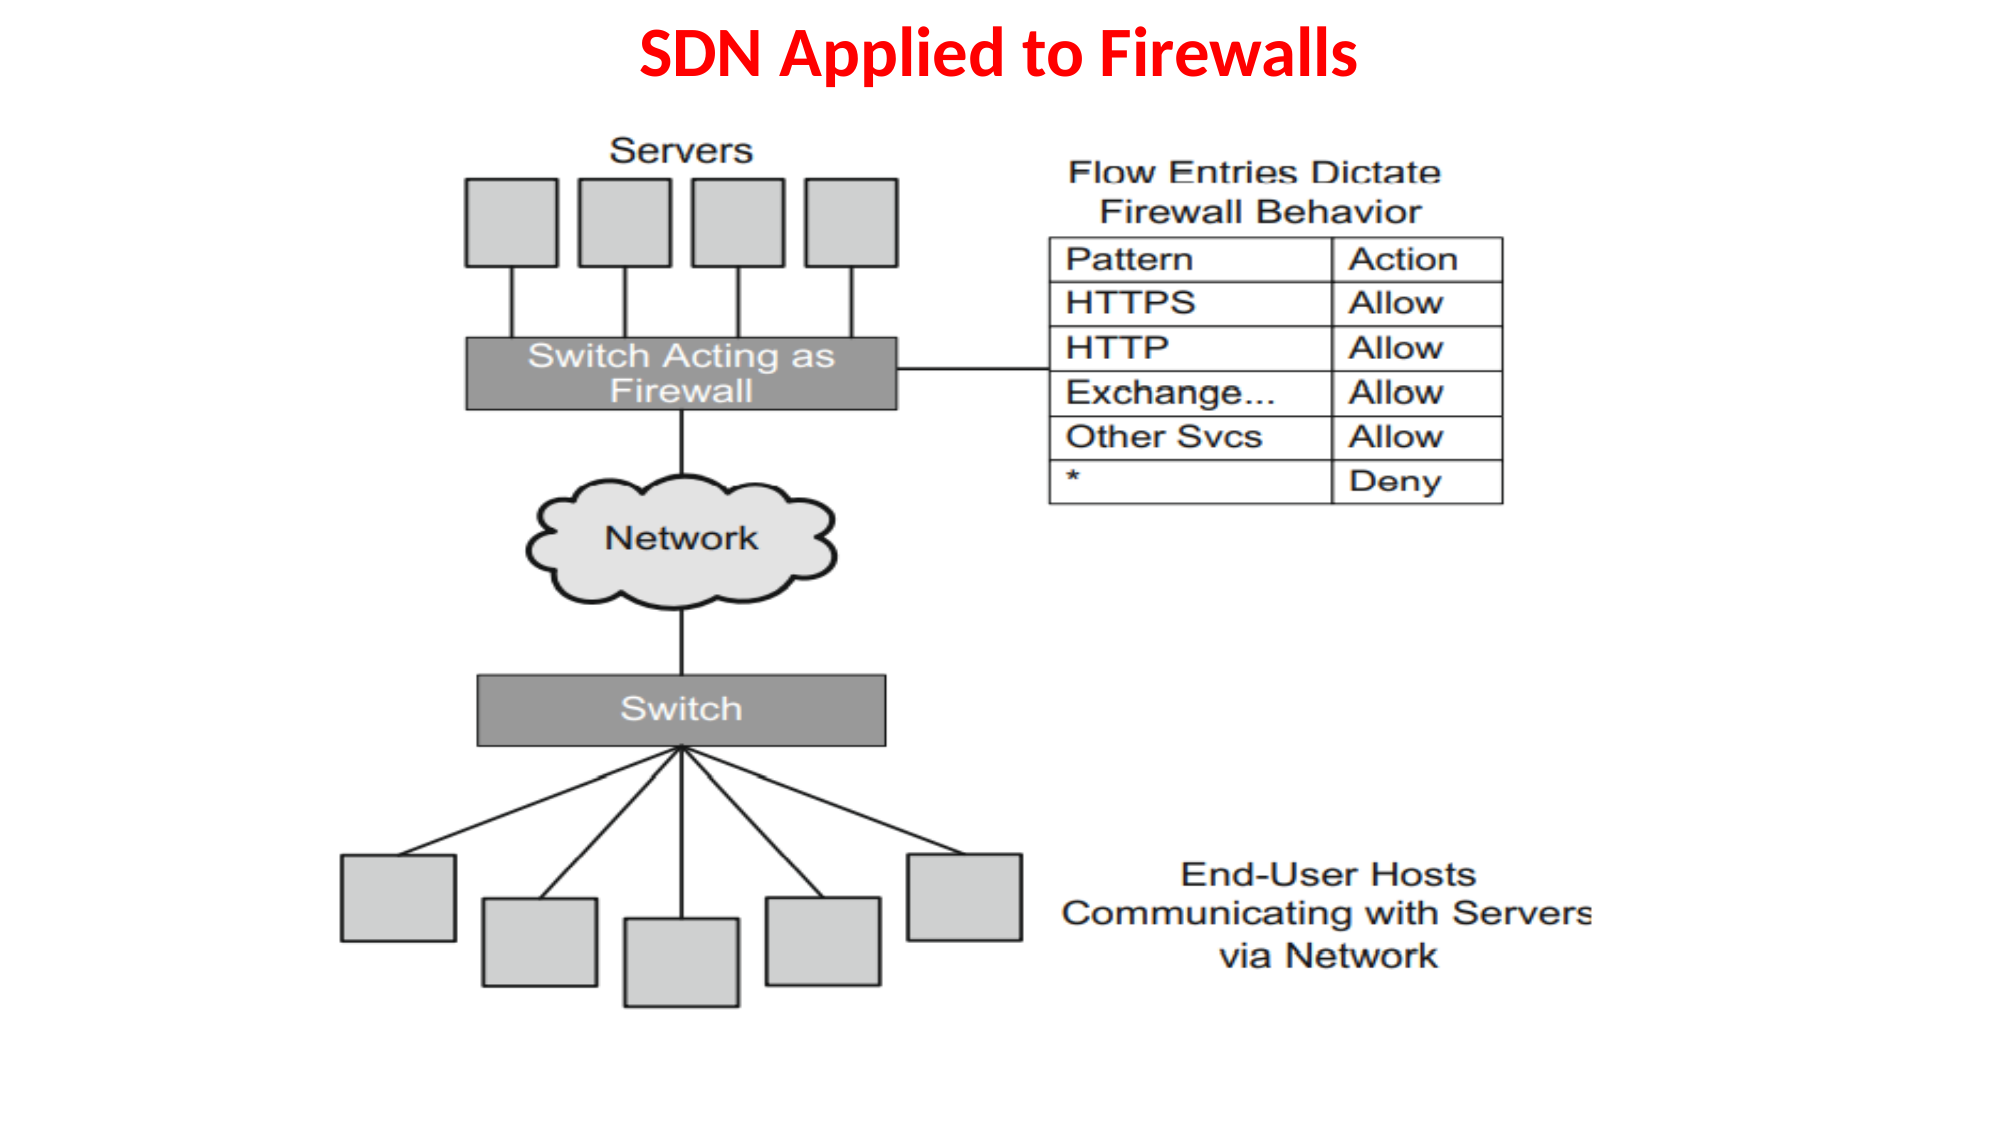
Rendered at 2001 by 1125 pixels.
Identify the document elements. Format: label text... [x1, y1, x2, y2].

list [254, 128, 1627, 1026]
title SDN Applied to Firewalls [291, 19, 1709, 79]
